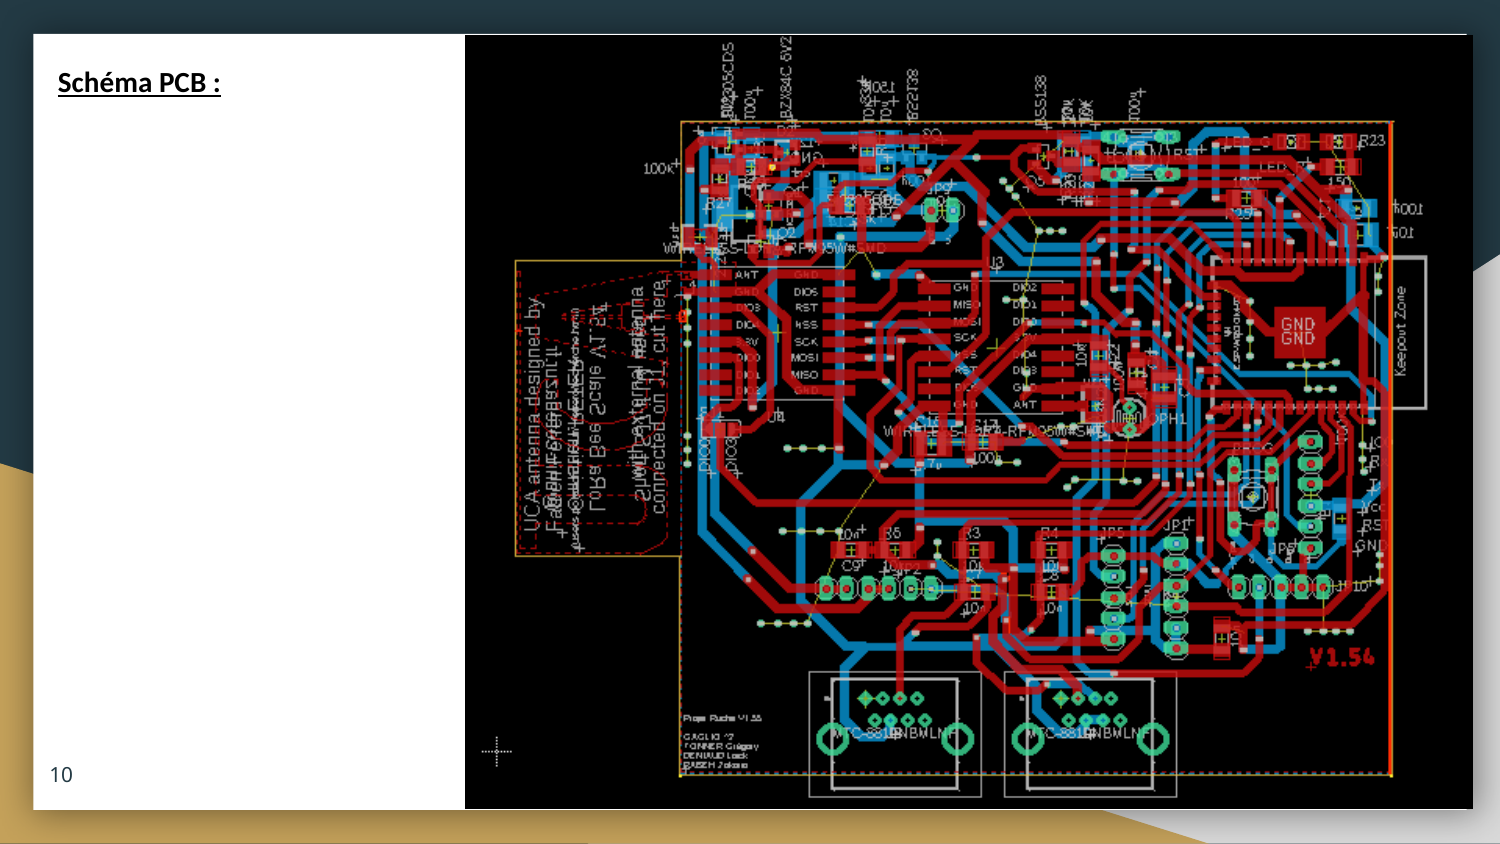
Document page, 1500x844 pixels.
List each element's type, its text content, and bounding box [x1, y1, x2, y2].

slide_number ‹#› [28, 744, 88, 809]
text_box Schéma PCB : [42, 48, 459, 114]
picture [464, 34, 1473, 809]
